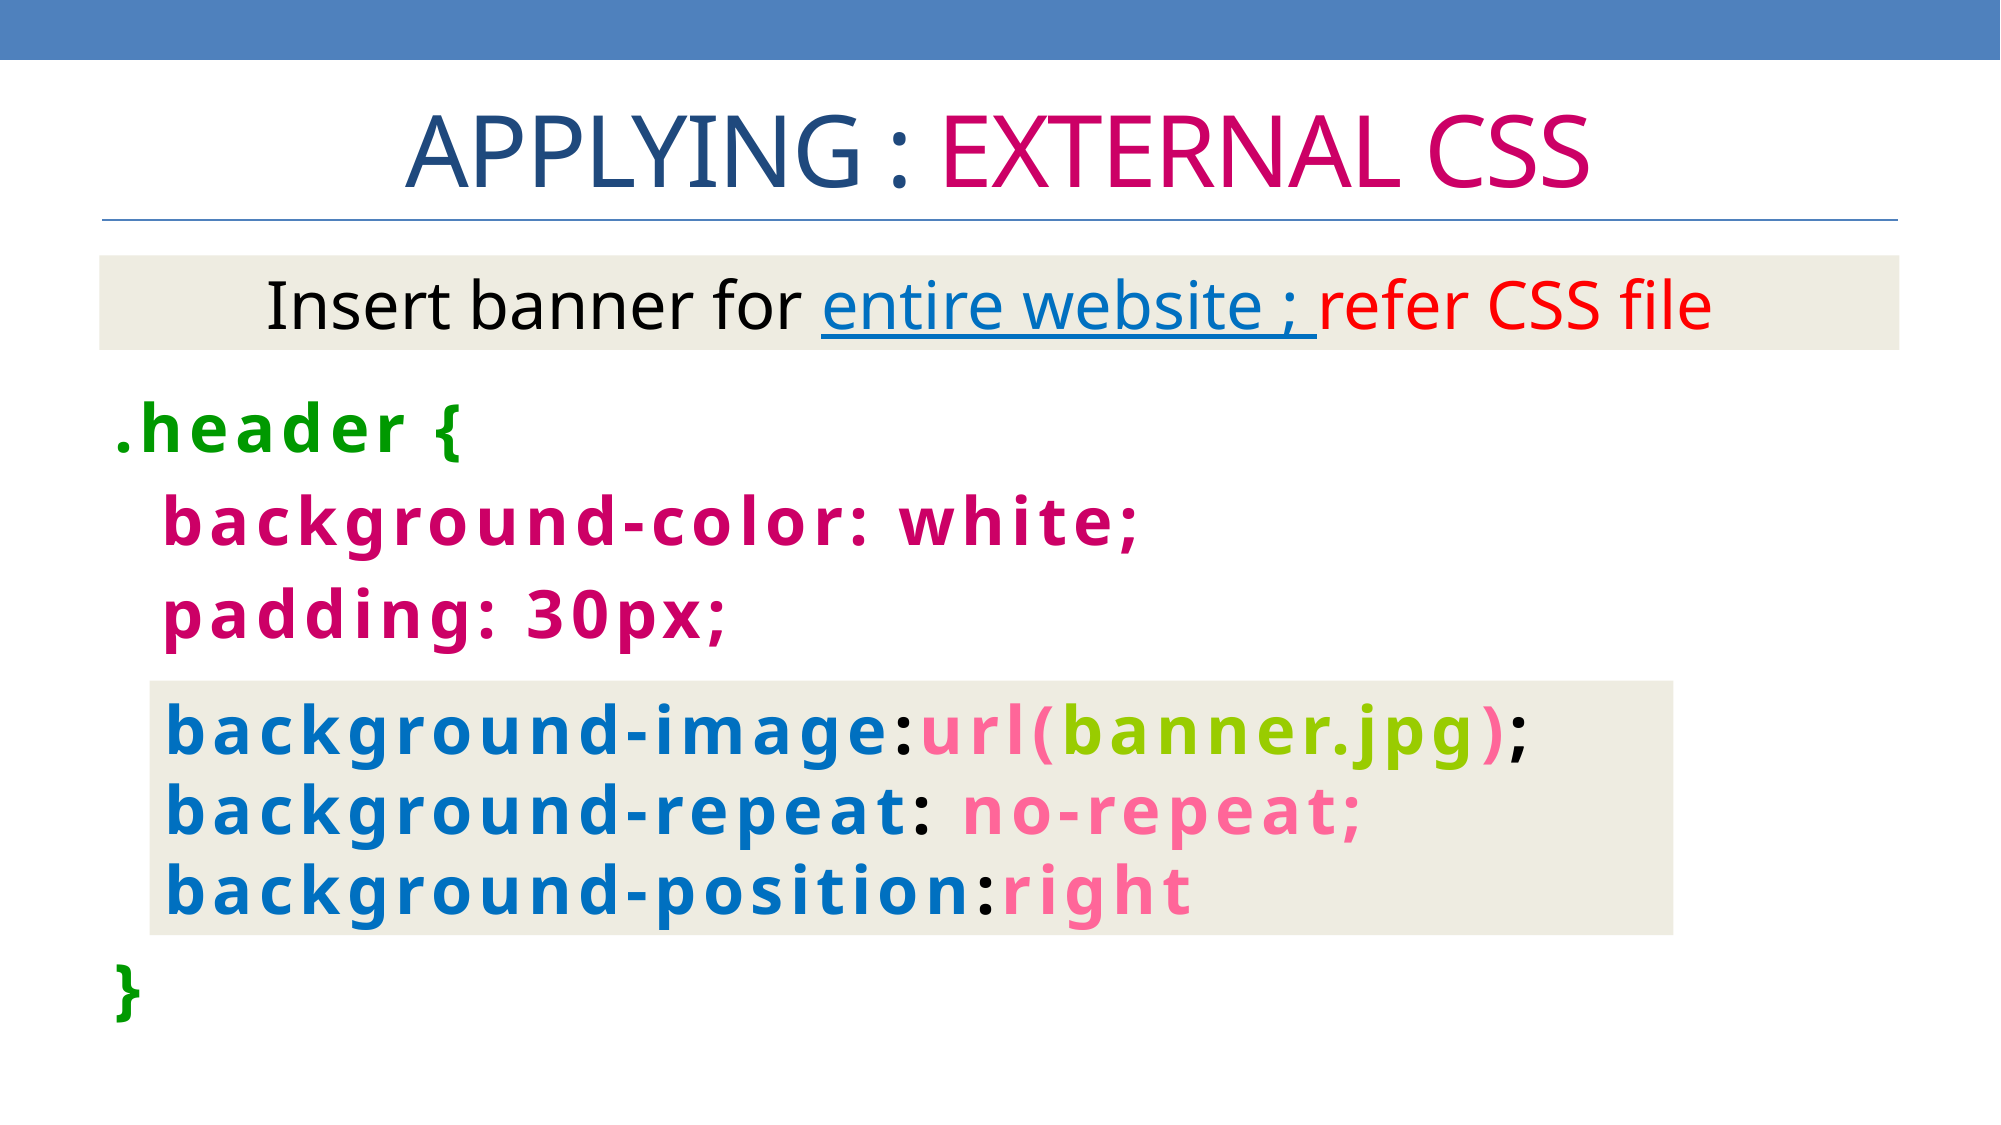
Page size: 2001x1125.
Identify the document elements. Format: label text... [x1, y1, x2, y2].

text_box Insert banner for entire website ; refer CSS file [99, 255, 1900, 350]
title APPLYING : EXTERNAL CSS [99, 66, 1900, 229]
text_box background-image:url(banner.jpg); background-repeat: no-repeat; background-position:right [149, 680, 1674, 936]
list .header { background-color: white; padding: 30px; } [99, 377, 1900, 1099]
